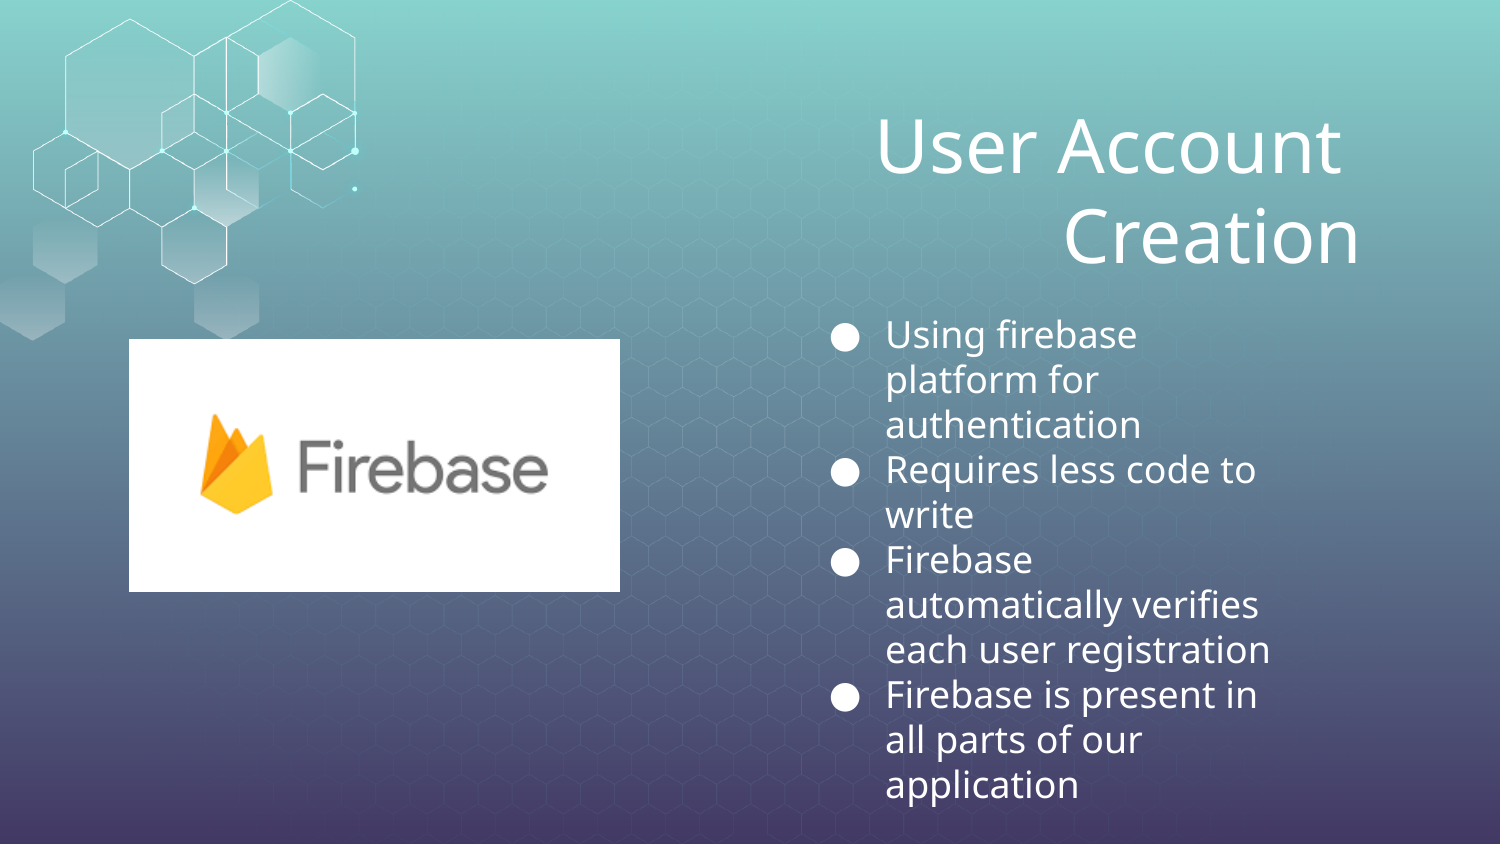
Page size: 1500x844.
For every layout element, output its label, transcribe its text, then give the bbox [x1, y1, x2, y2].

text_box Using firebase platform for authentication Requires less code to write Firebase automatically verifies each user registration Firebase is present in all parts of our application [795, 296, 1288, 844]
text_box [173, 201, 637, 362]
title User Account Creation [0, 83, 1378, 194]
picture [0, 0, 1398, 844]
